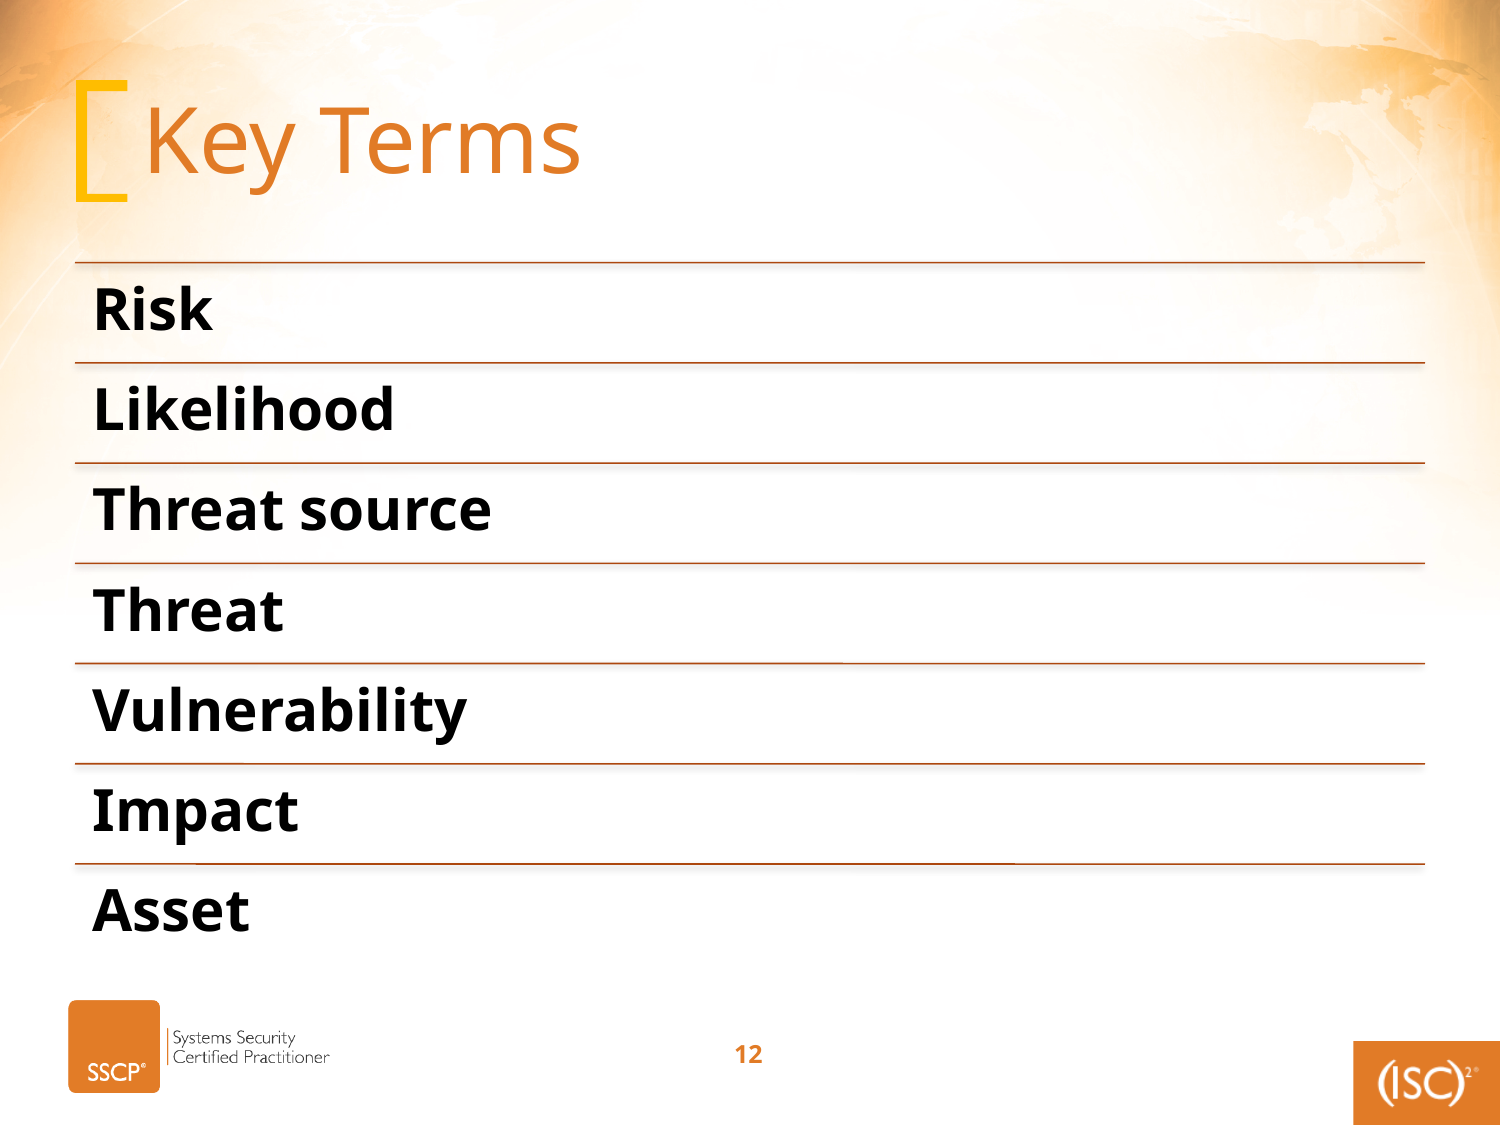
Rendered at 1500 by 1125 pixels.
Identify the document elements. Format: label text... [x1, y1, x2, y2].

picture [60, 993, 417, 1100]
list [74, 262, 1426, 965]
title Key Terms [127, 75, 1443, 213]
picture [0, 0, 1500, 615]
